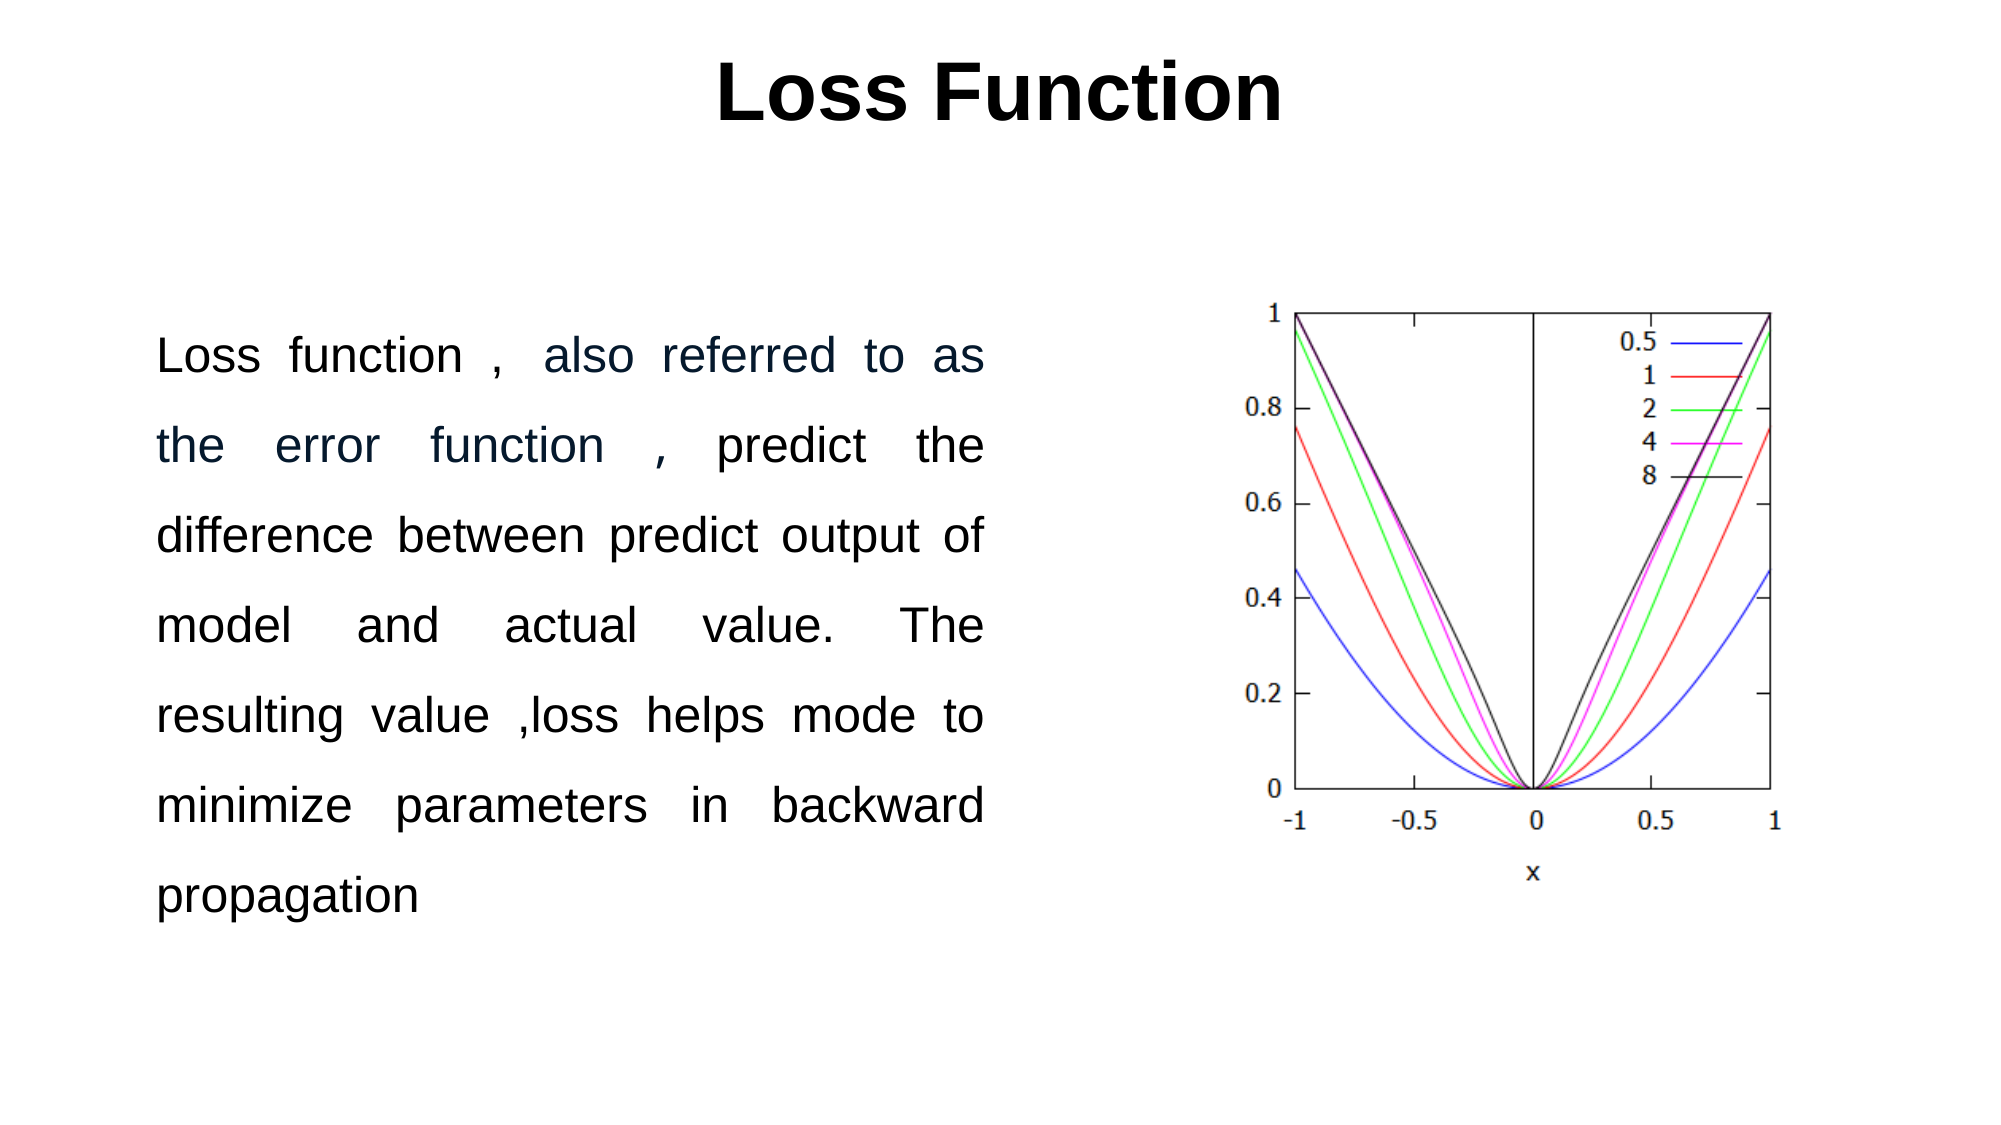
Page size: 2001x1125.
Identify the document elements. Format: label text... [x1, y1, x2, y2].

picture [999, 284, 2000, 895]
text_box Loss Function [443, 29, 1556, 145]
text_box Loss function , also referred to as the error function , predict the difference between predict output of model and actual value. The resulting value ,loss helps mode to minimize parameters in backward propagation [141, 284, 1000, 930]
